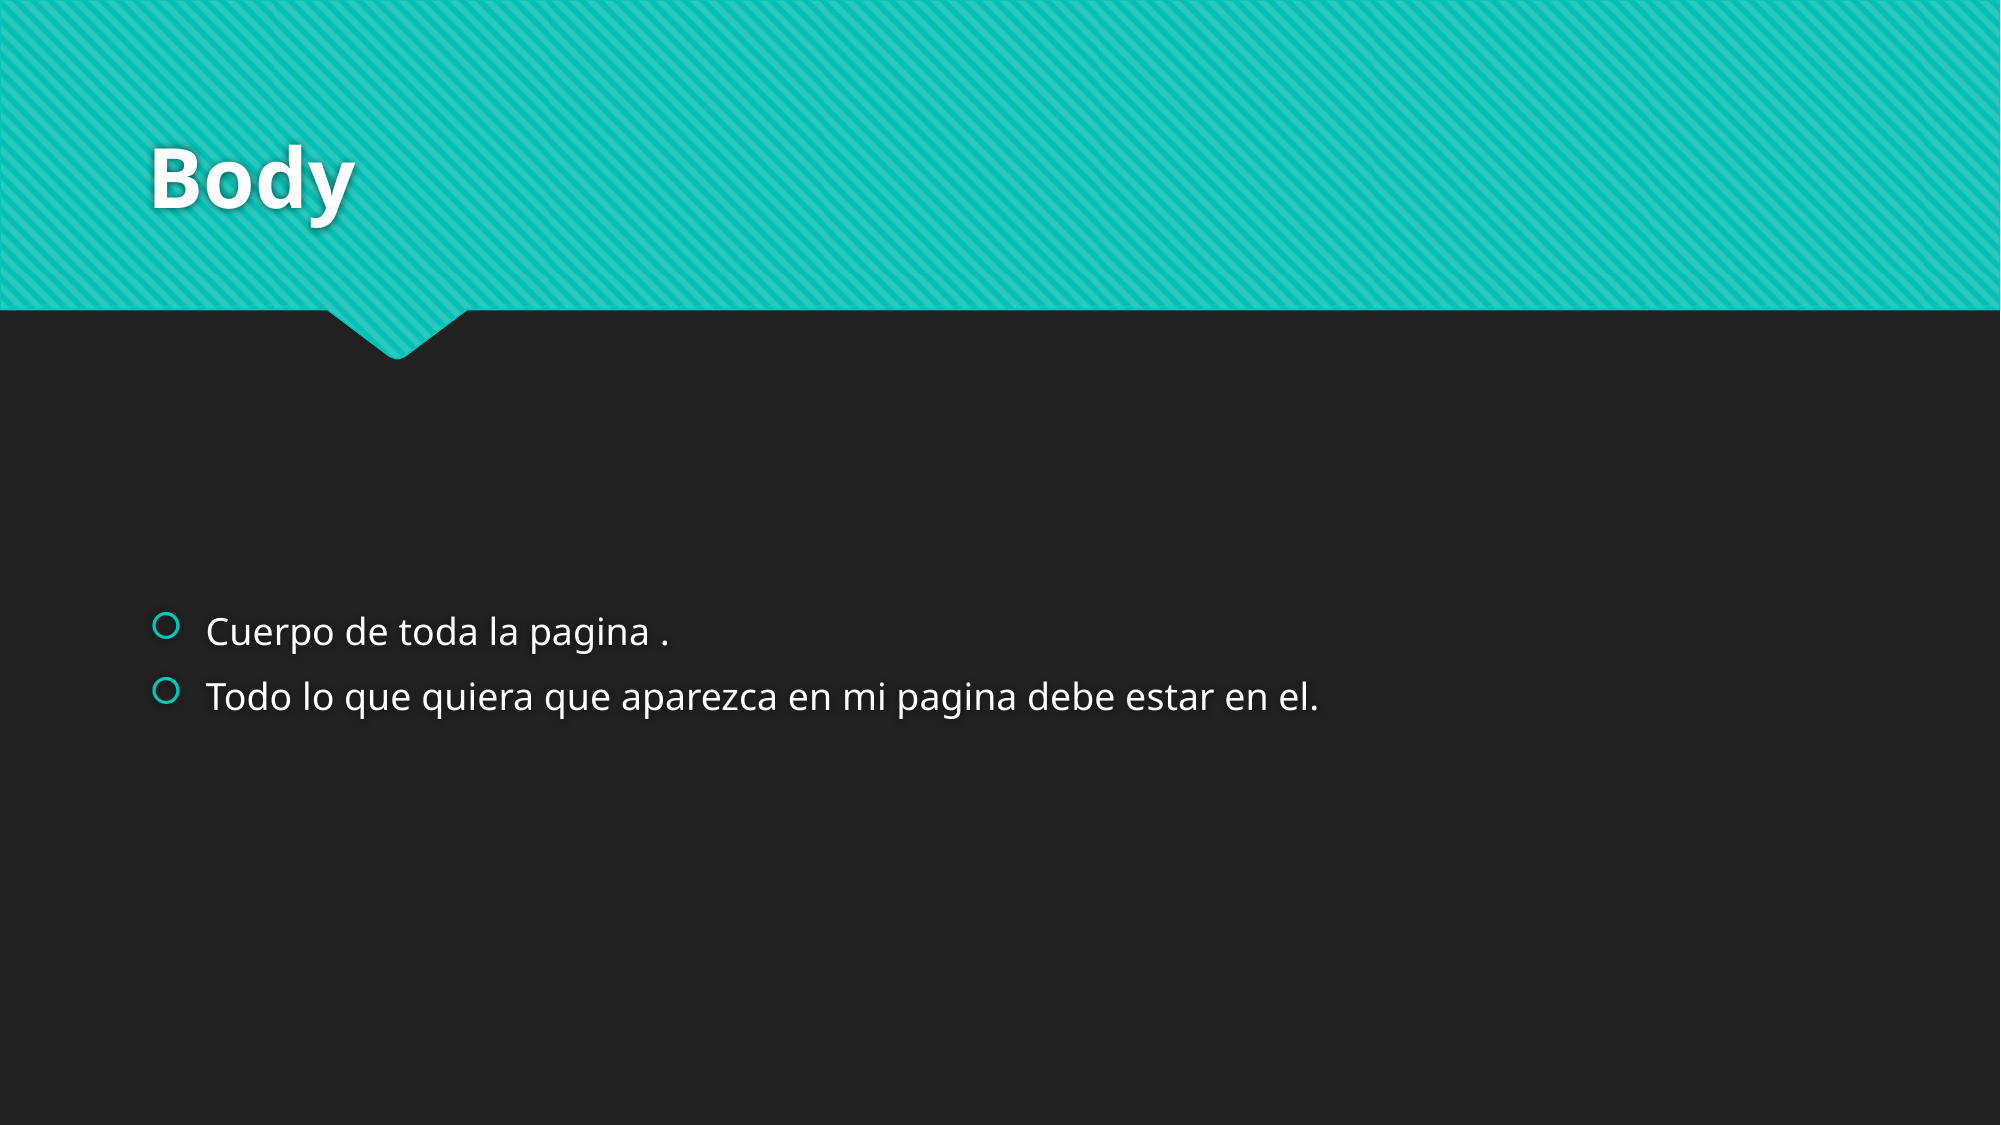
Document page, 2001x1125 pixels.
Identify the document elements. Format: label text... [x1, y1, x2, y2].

list Cuerpo de toda la pagina . Todo lo que quiera que aparezca en mi pagina debe estar en el. [134, 364, 1866, 962]
title Body [132, 73, 1868, 233]
